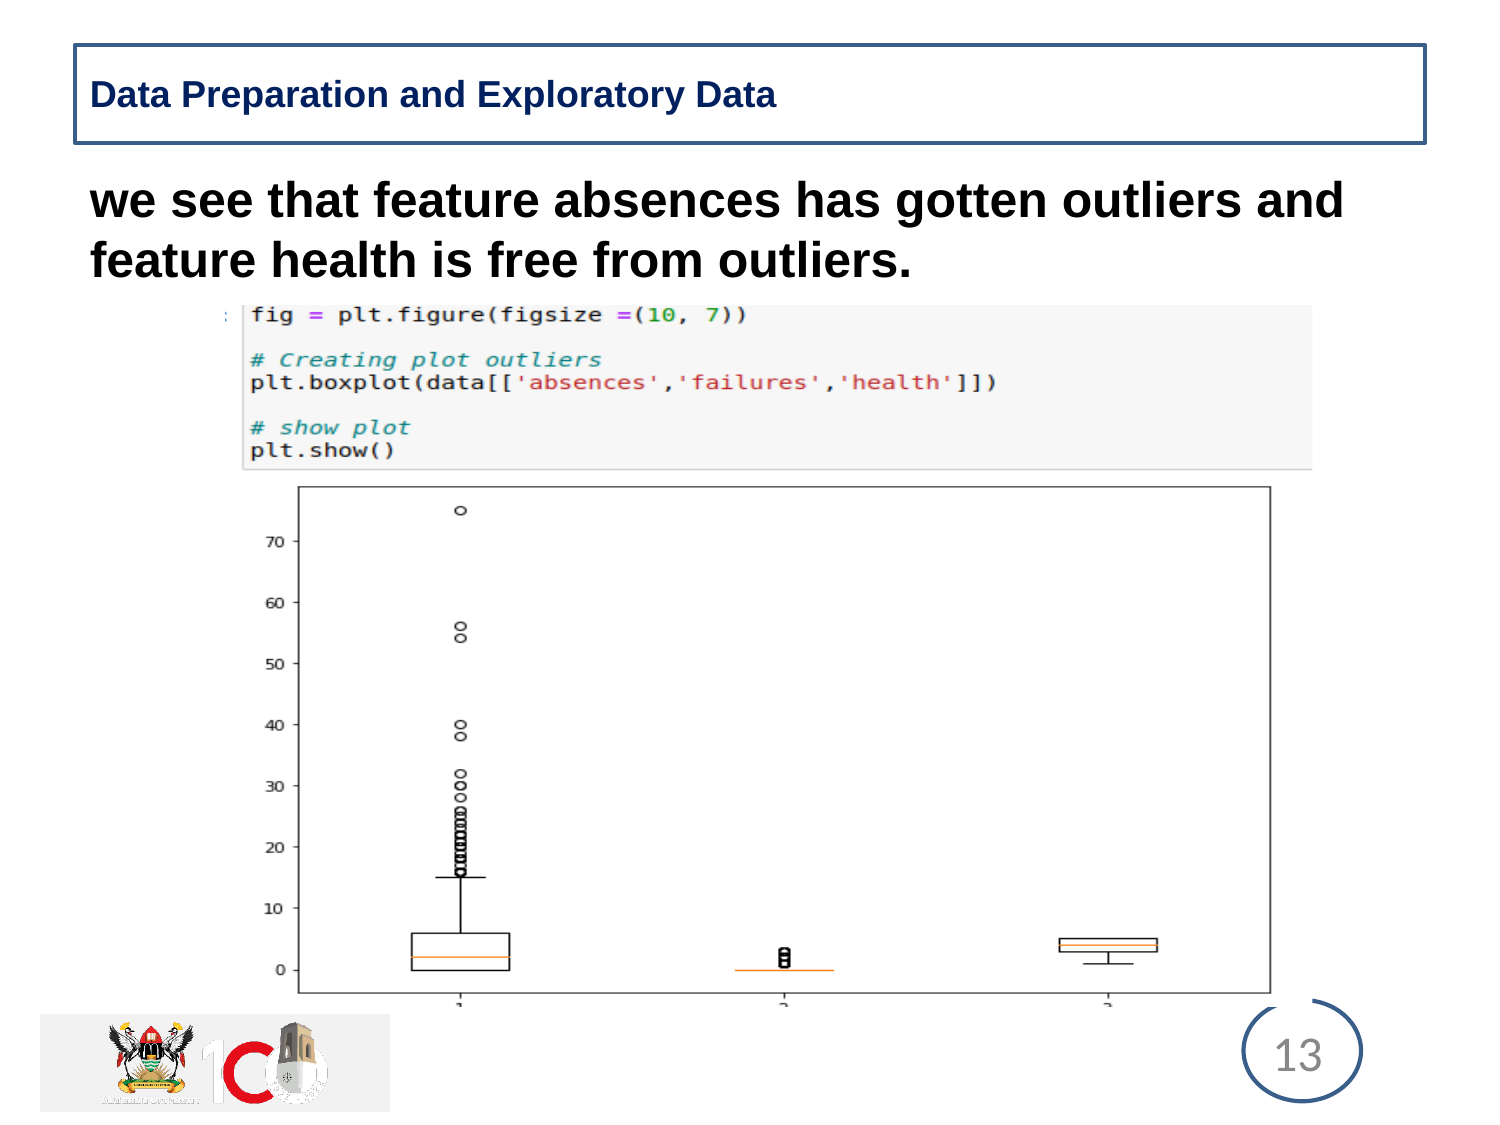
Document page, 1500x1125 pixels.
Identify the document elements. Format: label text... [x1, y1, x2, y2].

picture [99, 1017, 338, 1108]
title Data Preparation and Exploratory Data [75, 62, 1400, 123]
list we see that feature absences has gotten outliers and feature health is free from outliers. [75, 160, 1425, 1001]
picture [224, 305, 1313, 1008]
